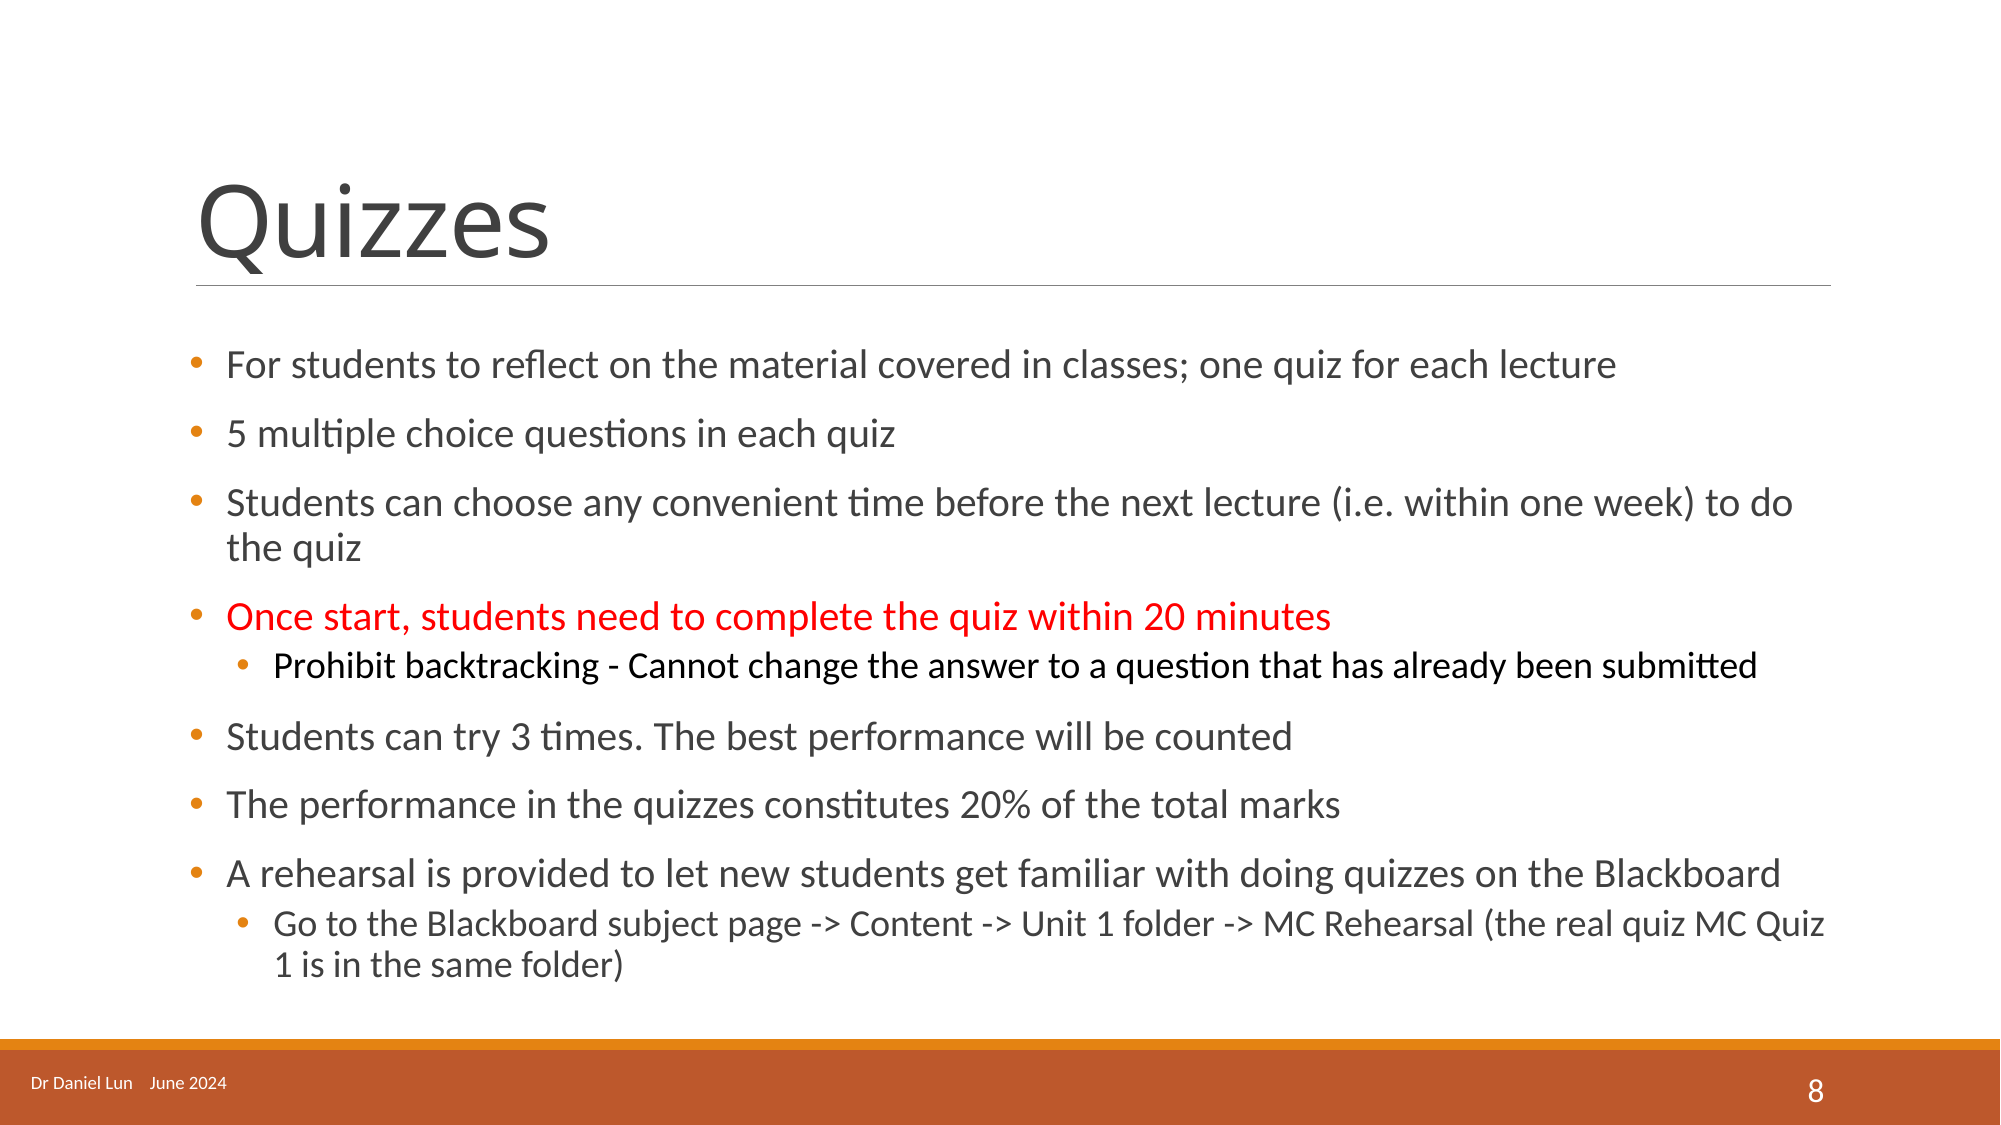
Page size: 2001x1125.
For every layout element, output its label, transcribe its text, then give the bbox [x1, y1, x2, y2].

title Quizzes [180, 47, 1789, 285]
list For students to reflect on the material covered in classes; one quiz for each lecture 5 multiple choice questions in each quiz Students can choose any convenient time before the next lecture (i.e. within one week) to do the quiz Once start, students need to complete the quiz within 20 minutes Prohibit backtracking - Cannot change the answer to a question that has already been submitted Students can try 3 times. The best performance will be counted The performance in the quizzes constitutes 20% of the total marks A rehearsal is provided to let new students get familiar with doing quizzes on the Blackboard Go to the Blackboard subject page -> Content -> Unit 1 folder -> MC Rehearsal (the real quiz MC Quiz 1 is in the same folder) [189, 335, 1840, 996]
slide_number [15, 1052, 422, 1113]
slide_number 8 [1624, 1059, 1840, 1120]
